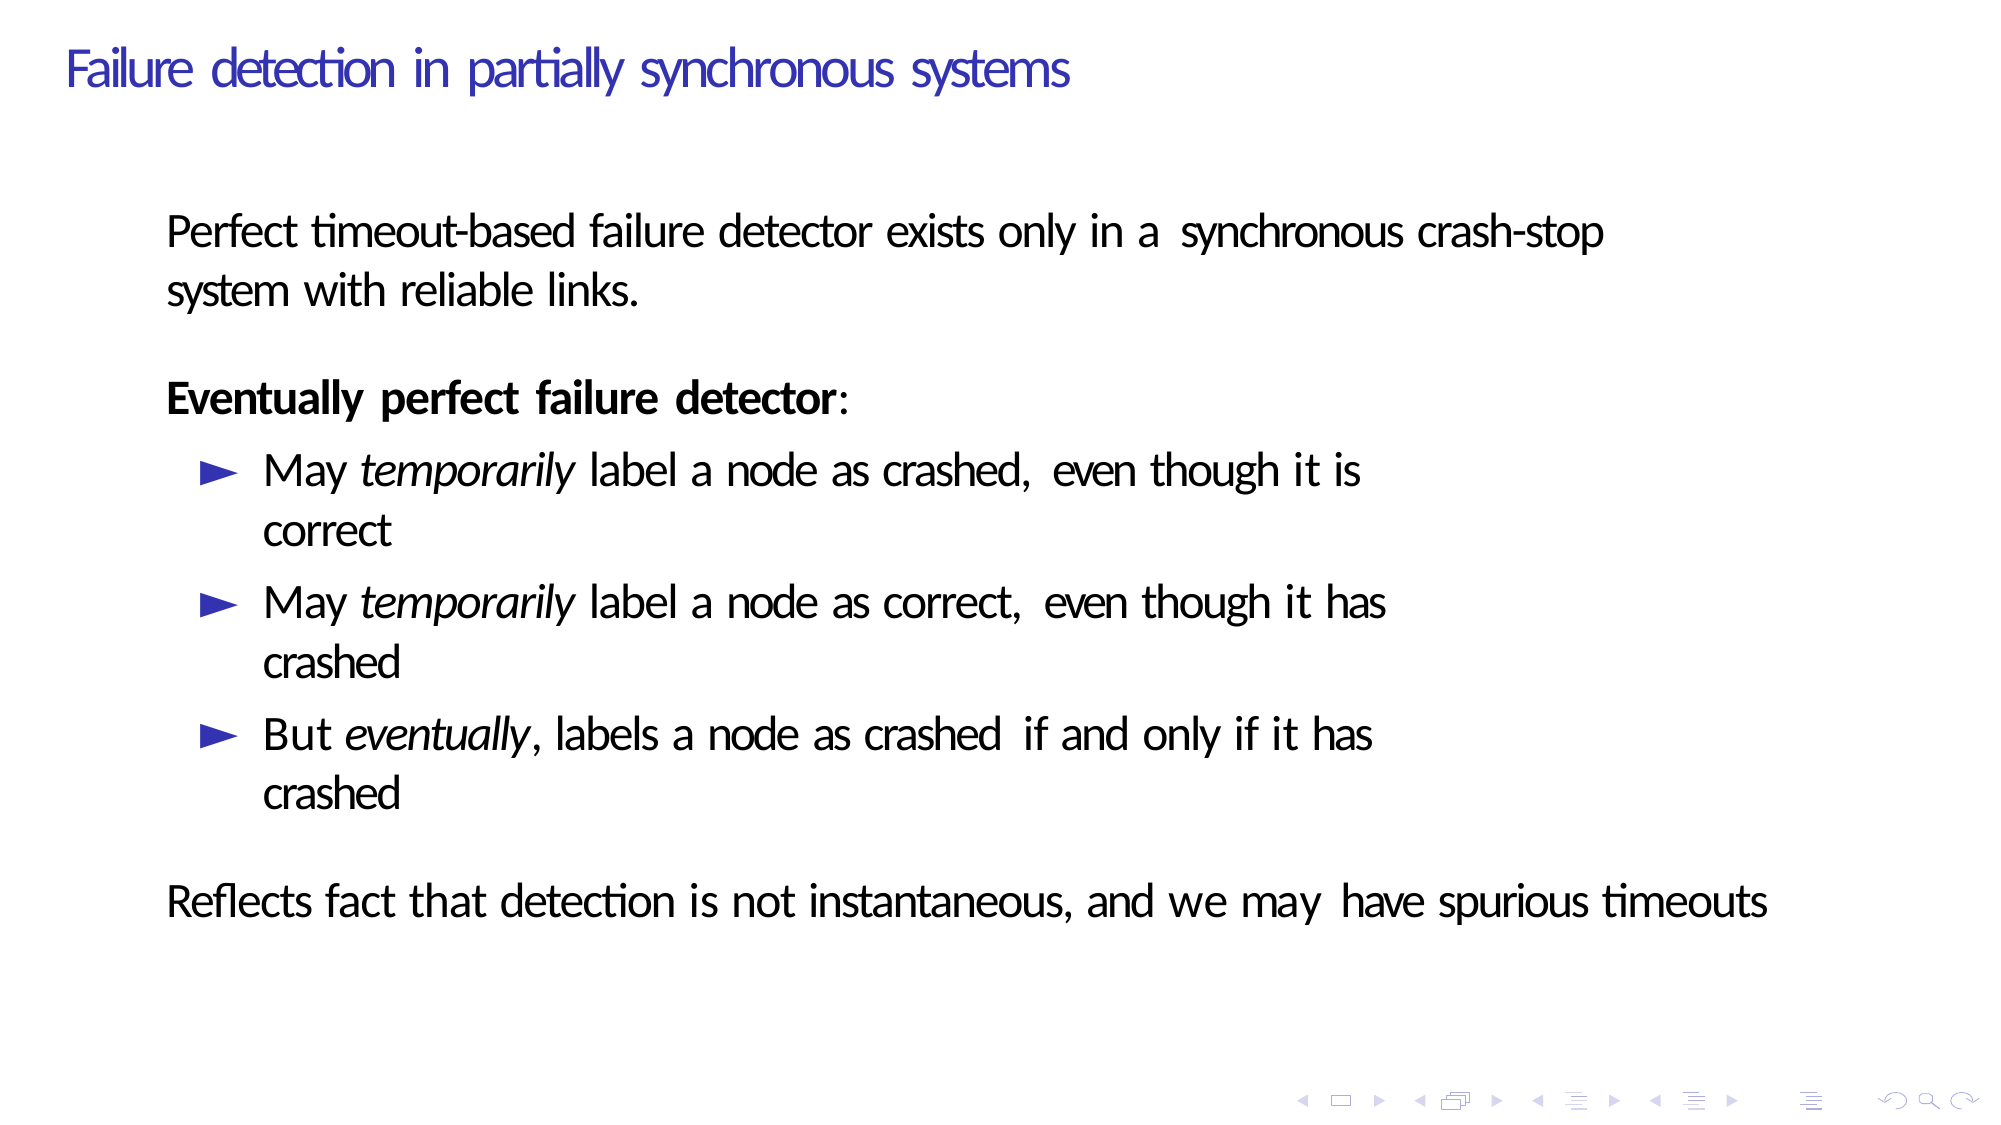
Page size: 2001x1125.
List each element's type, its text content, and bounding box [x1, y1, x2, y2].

text_box Perfect timeout-based failure detector exists only in a synchronous crash-stop system with reliable links. Eventually perfect failure detector: May temporarily label a node as crashed, even though it is correct May temporarily label a node as correct, even though it has crashed But eventually, labels a node as crashed if and only if it has crashed Reflects fact that detection is not instantaneous, and we may have spurious timeouts [145, 193, 1816, 928]
title Failure detection in partially synchronous systems [61, 23, 1889, 217]
